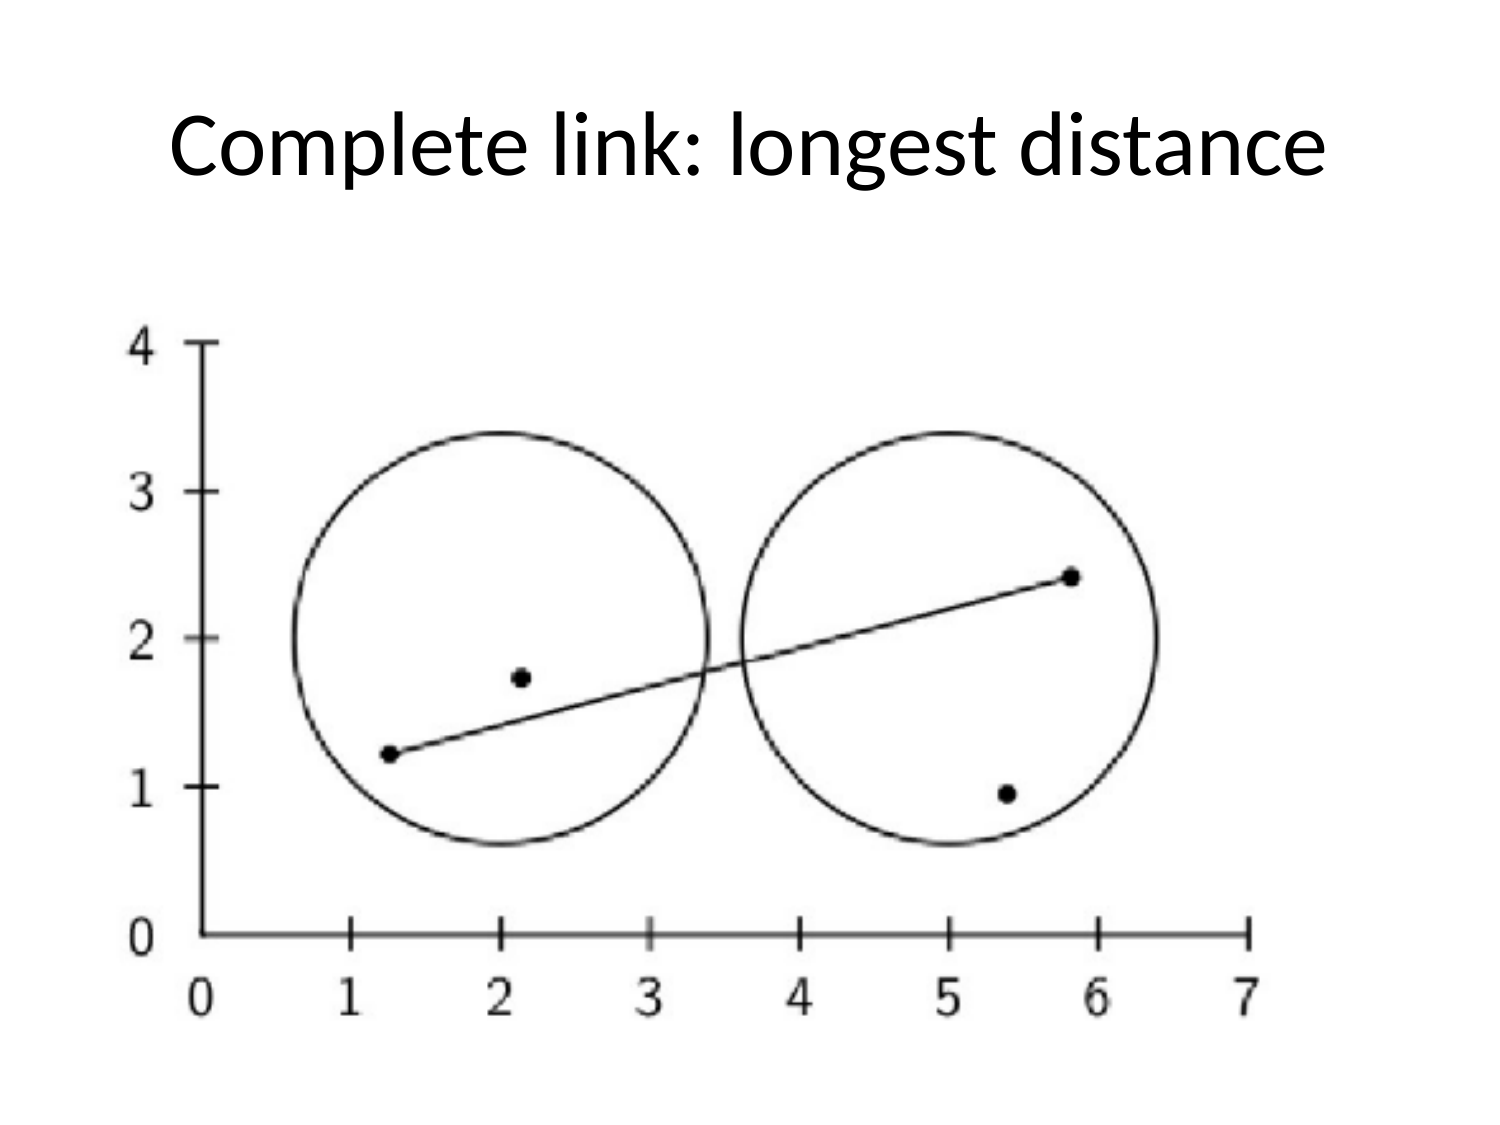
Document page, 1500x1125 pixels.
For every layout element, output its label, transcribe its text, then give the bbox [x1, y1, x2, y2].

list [74, 259, 1298, 1054]
title Complete link: longest distance [75, 45, 1425, 233]
